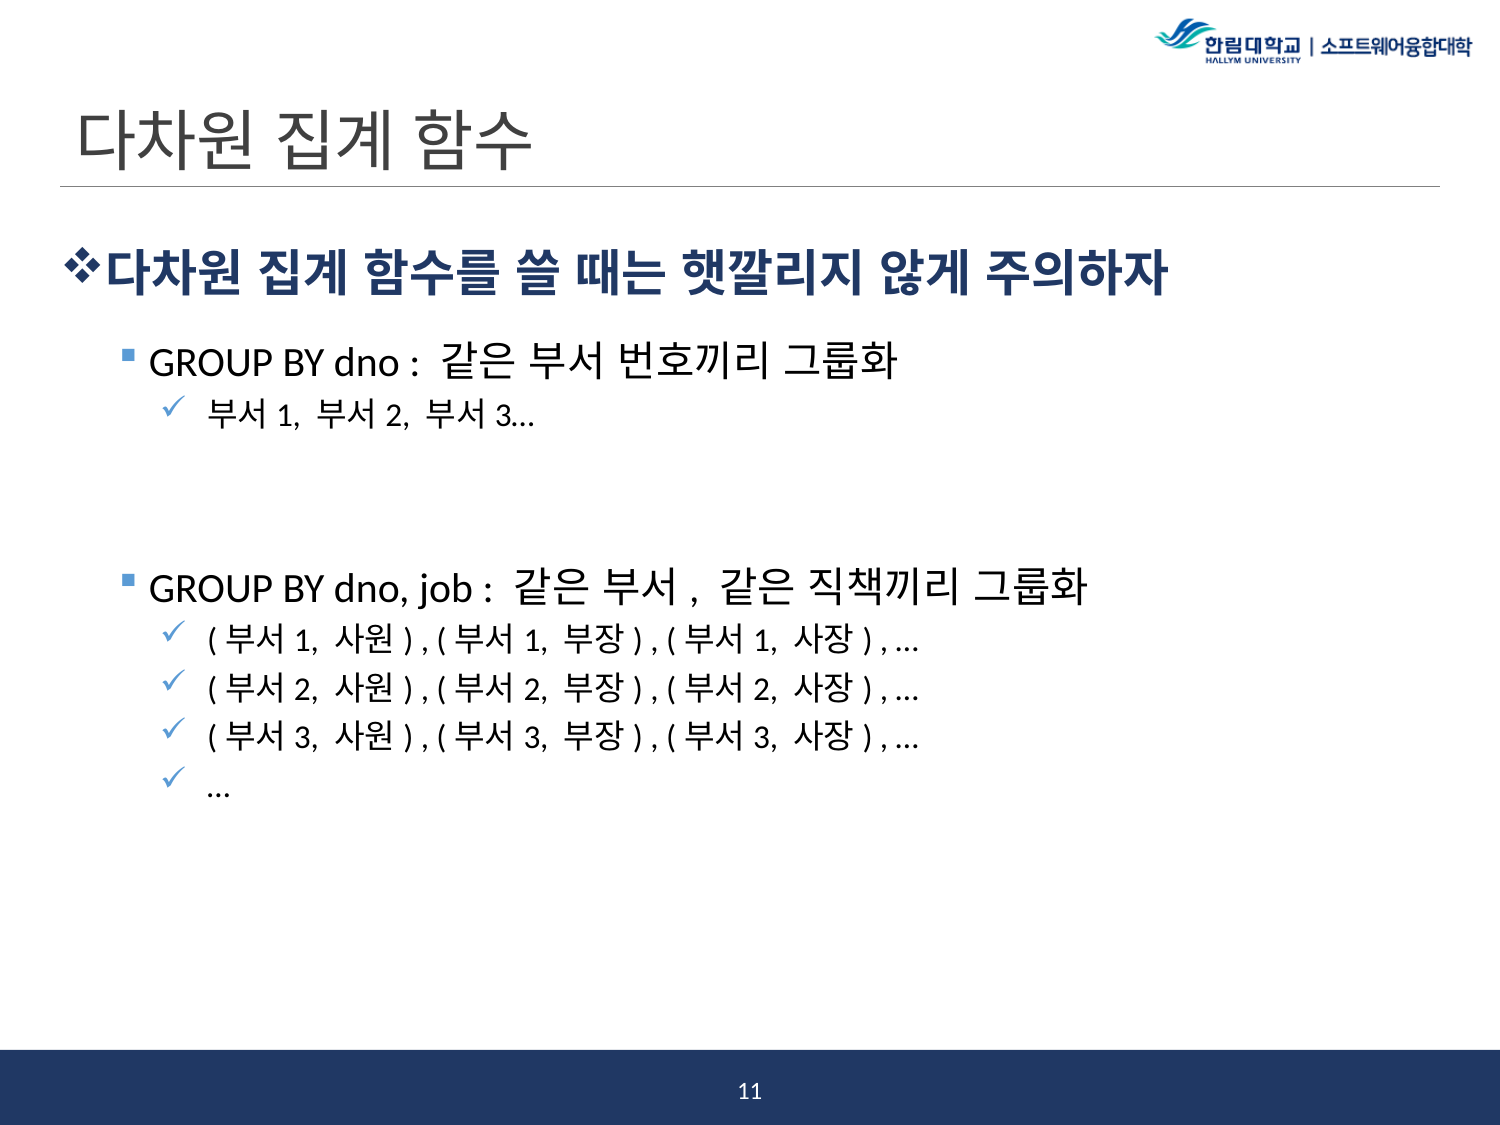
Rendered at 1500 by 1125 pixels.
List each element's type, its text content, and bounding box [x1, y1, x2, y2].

picture [1148, 7, 1483, 76]
slide_number 10 [669, 1059, 831, 1120]
list 다차원 집계 함수를 쓸 때는 햇깔리지 않게 주의하자 GROUP BY dno : 같은 부서 번호끼리 그룹화 부서1, 부서2, 부서3… GROUP BY dno, job : 같은 부서, 같은 직책끼리 그룹화 (부서1, 사원) , (부서1, 부장) , (부서1, 사장) , … (부서2, 사원) , (부서2, 부장) , (부서2, 사장) , … (부서3, 사원) , (부서3, 부장) , (부서3, 사장) , … … [60, 204, 1440, 982]
title 다차원 집계 함수 [60, 62, 1440, 187]
